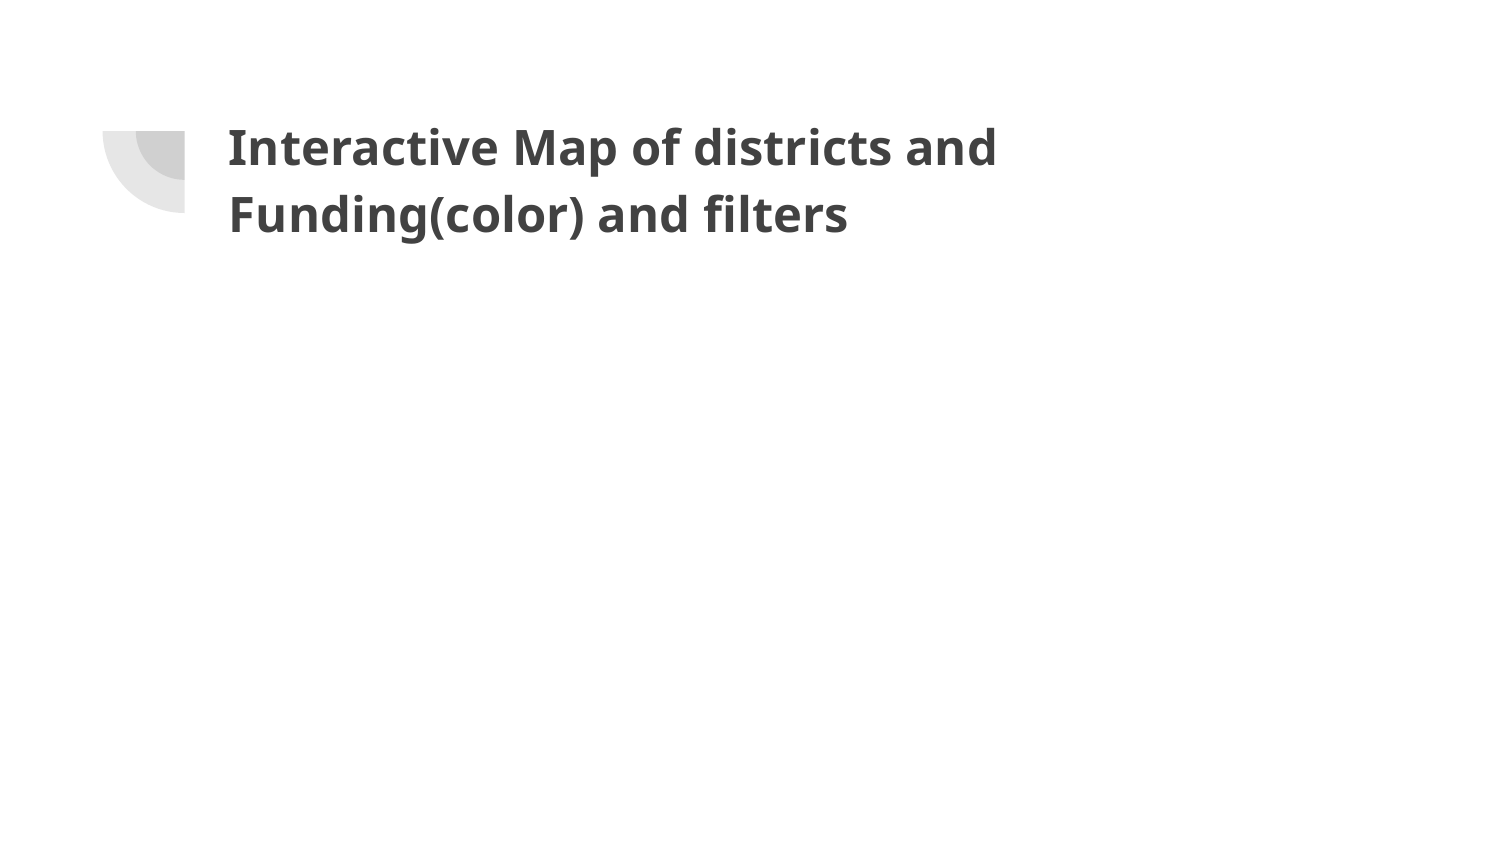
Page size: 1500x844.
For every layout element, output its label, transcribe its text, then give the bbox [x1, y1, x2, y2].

title Interactive Map of districts and Funding(color) and filters [213, 98, 1368, 263]
